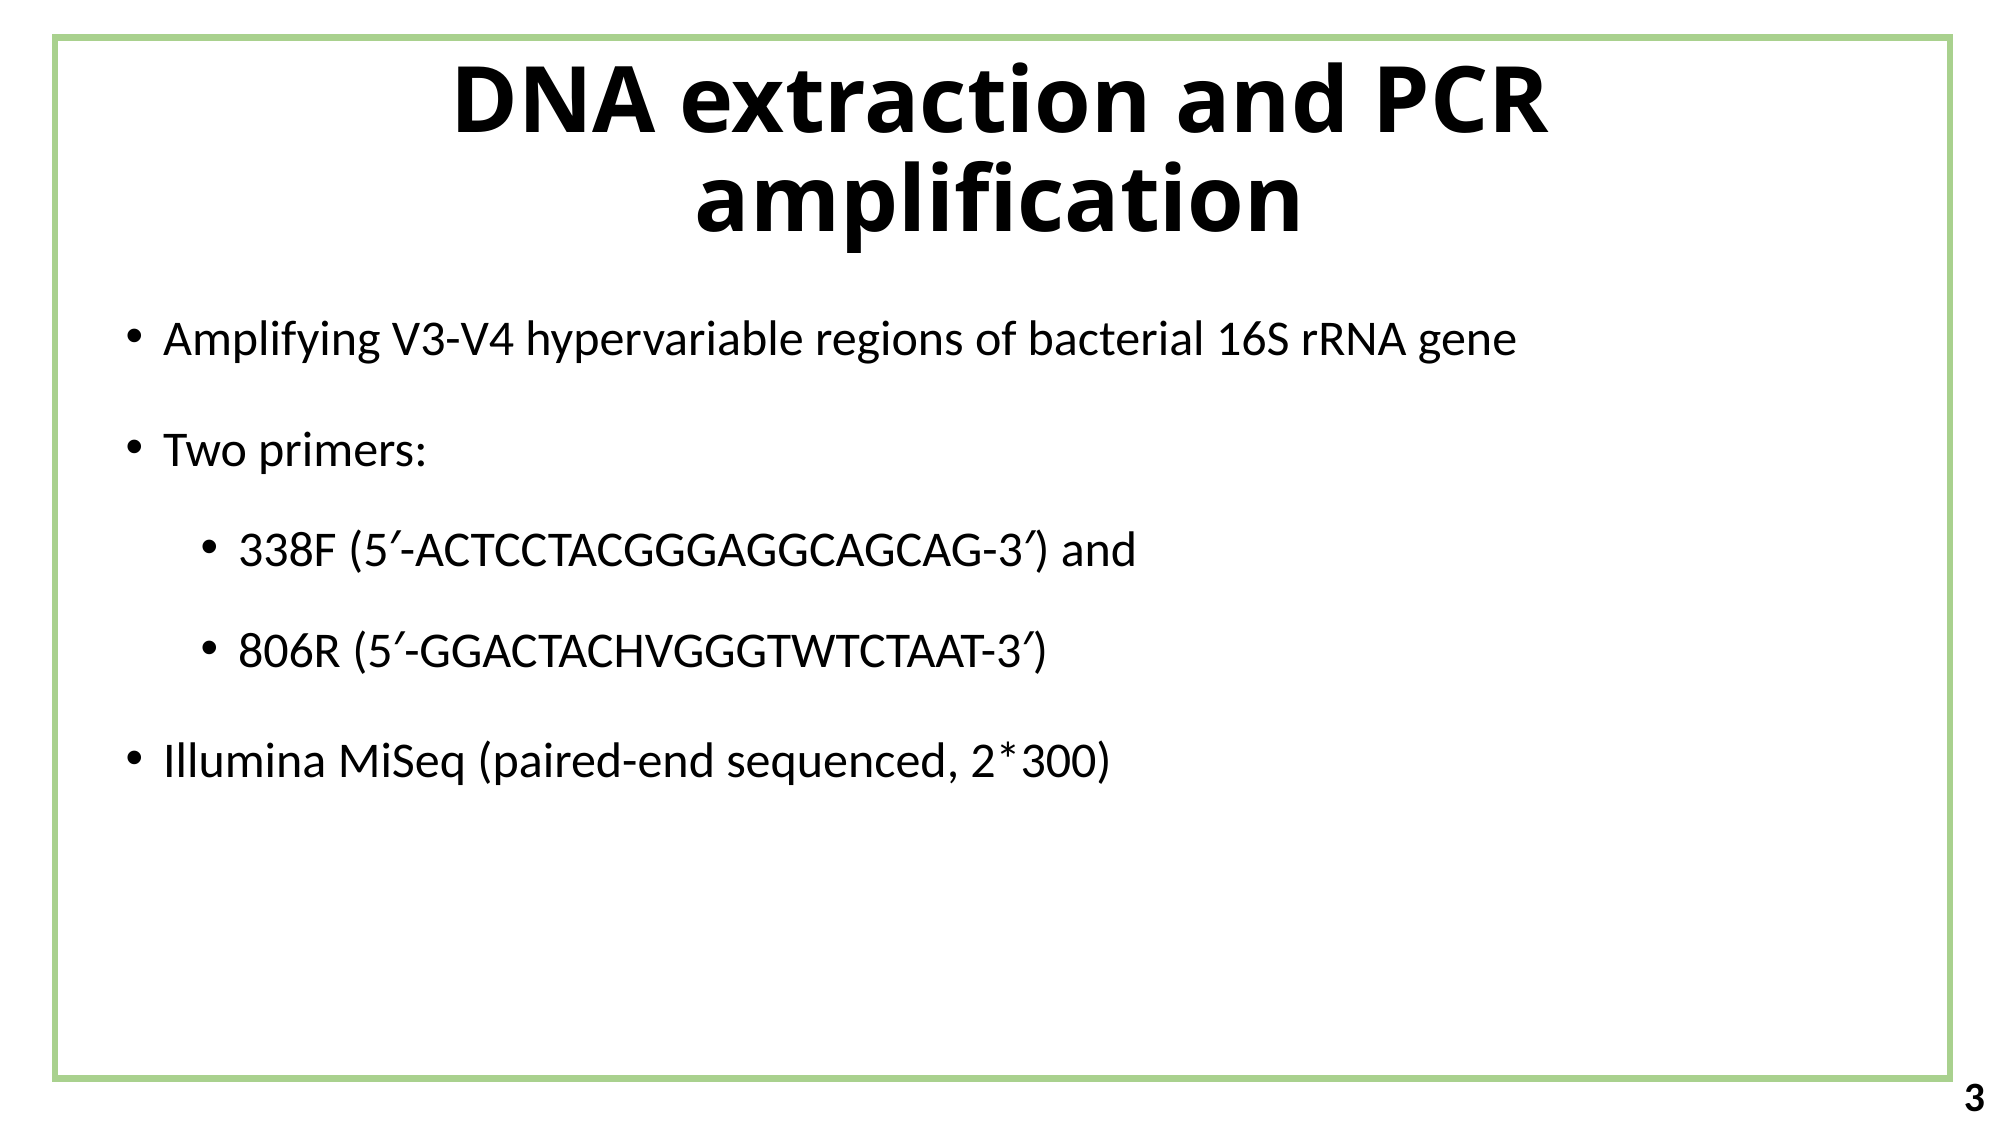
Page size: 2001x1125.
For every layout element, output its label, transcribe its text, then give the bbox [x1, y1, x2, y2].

text_box 3 [1549, 1065, 2000, 1125]
text_box [54, 36, 1951, 1080]
